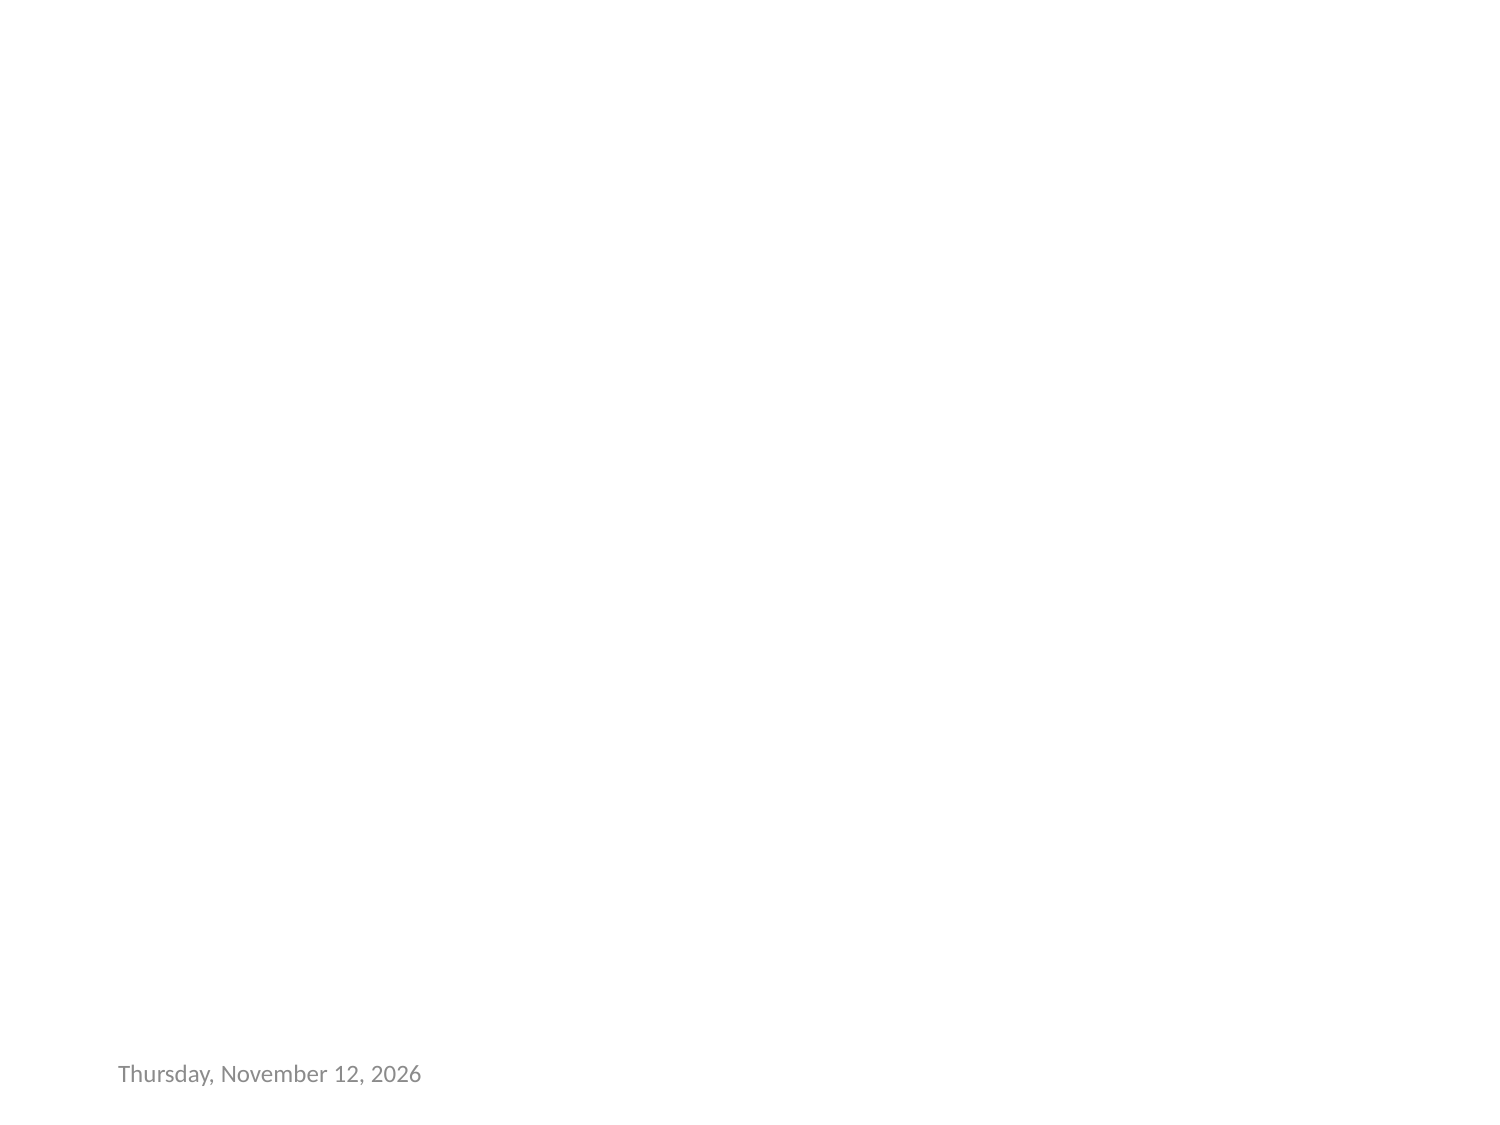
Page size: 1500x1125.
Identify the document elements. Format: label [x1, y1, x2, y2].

slide_number [103, 1042, 441, 1103]
